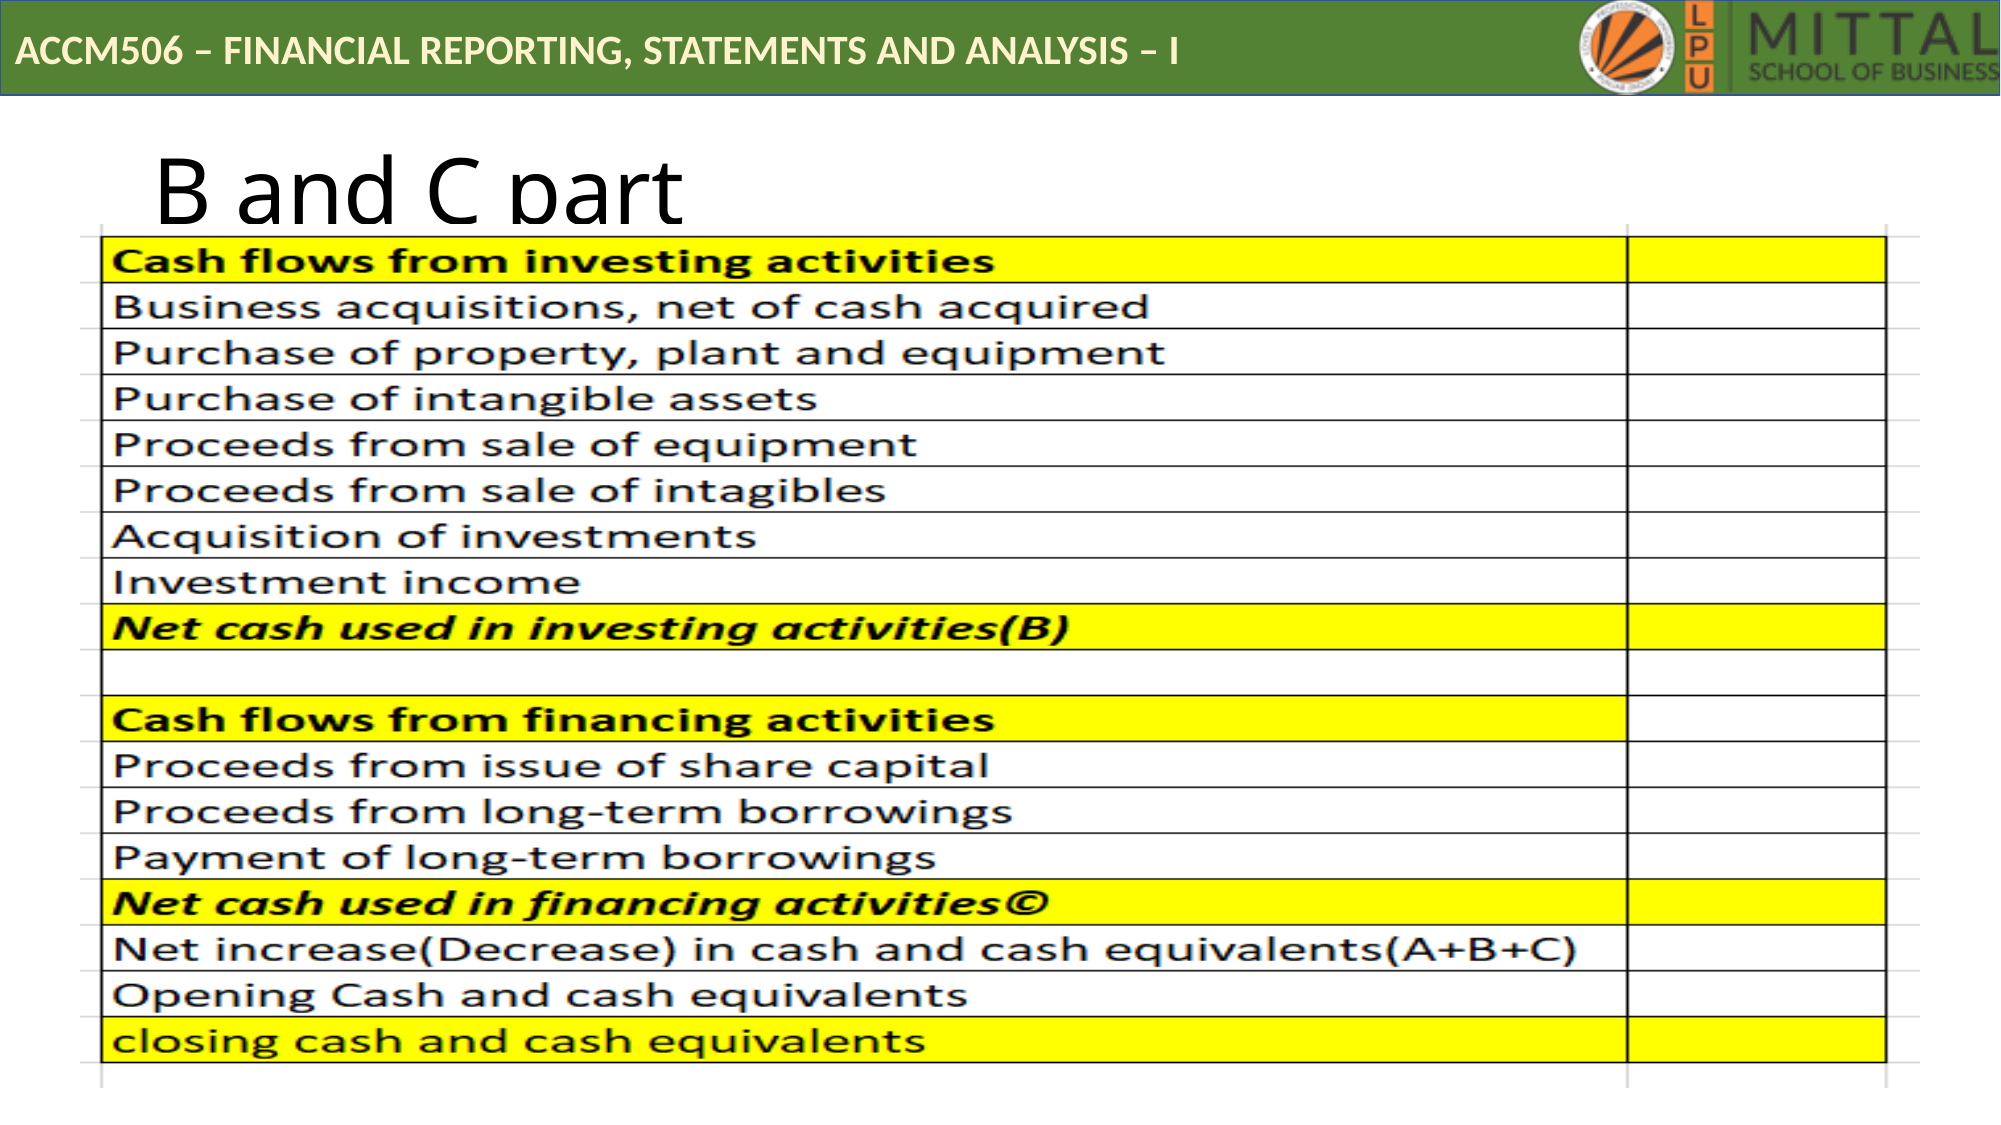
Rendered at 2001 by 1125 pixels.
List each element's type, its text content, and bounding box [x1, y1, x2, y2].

picture [1579, 0, 2000, 95]
title B and C part [137, 111, 1863, 224]
picture [79, 224, 1920, 1088]
